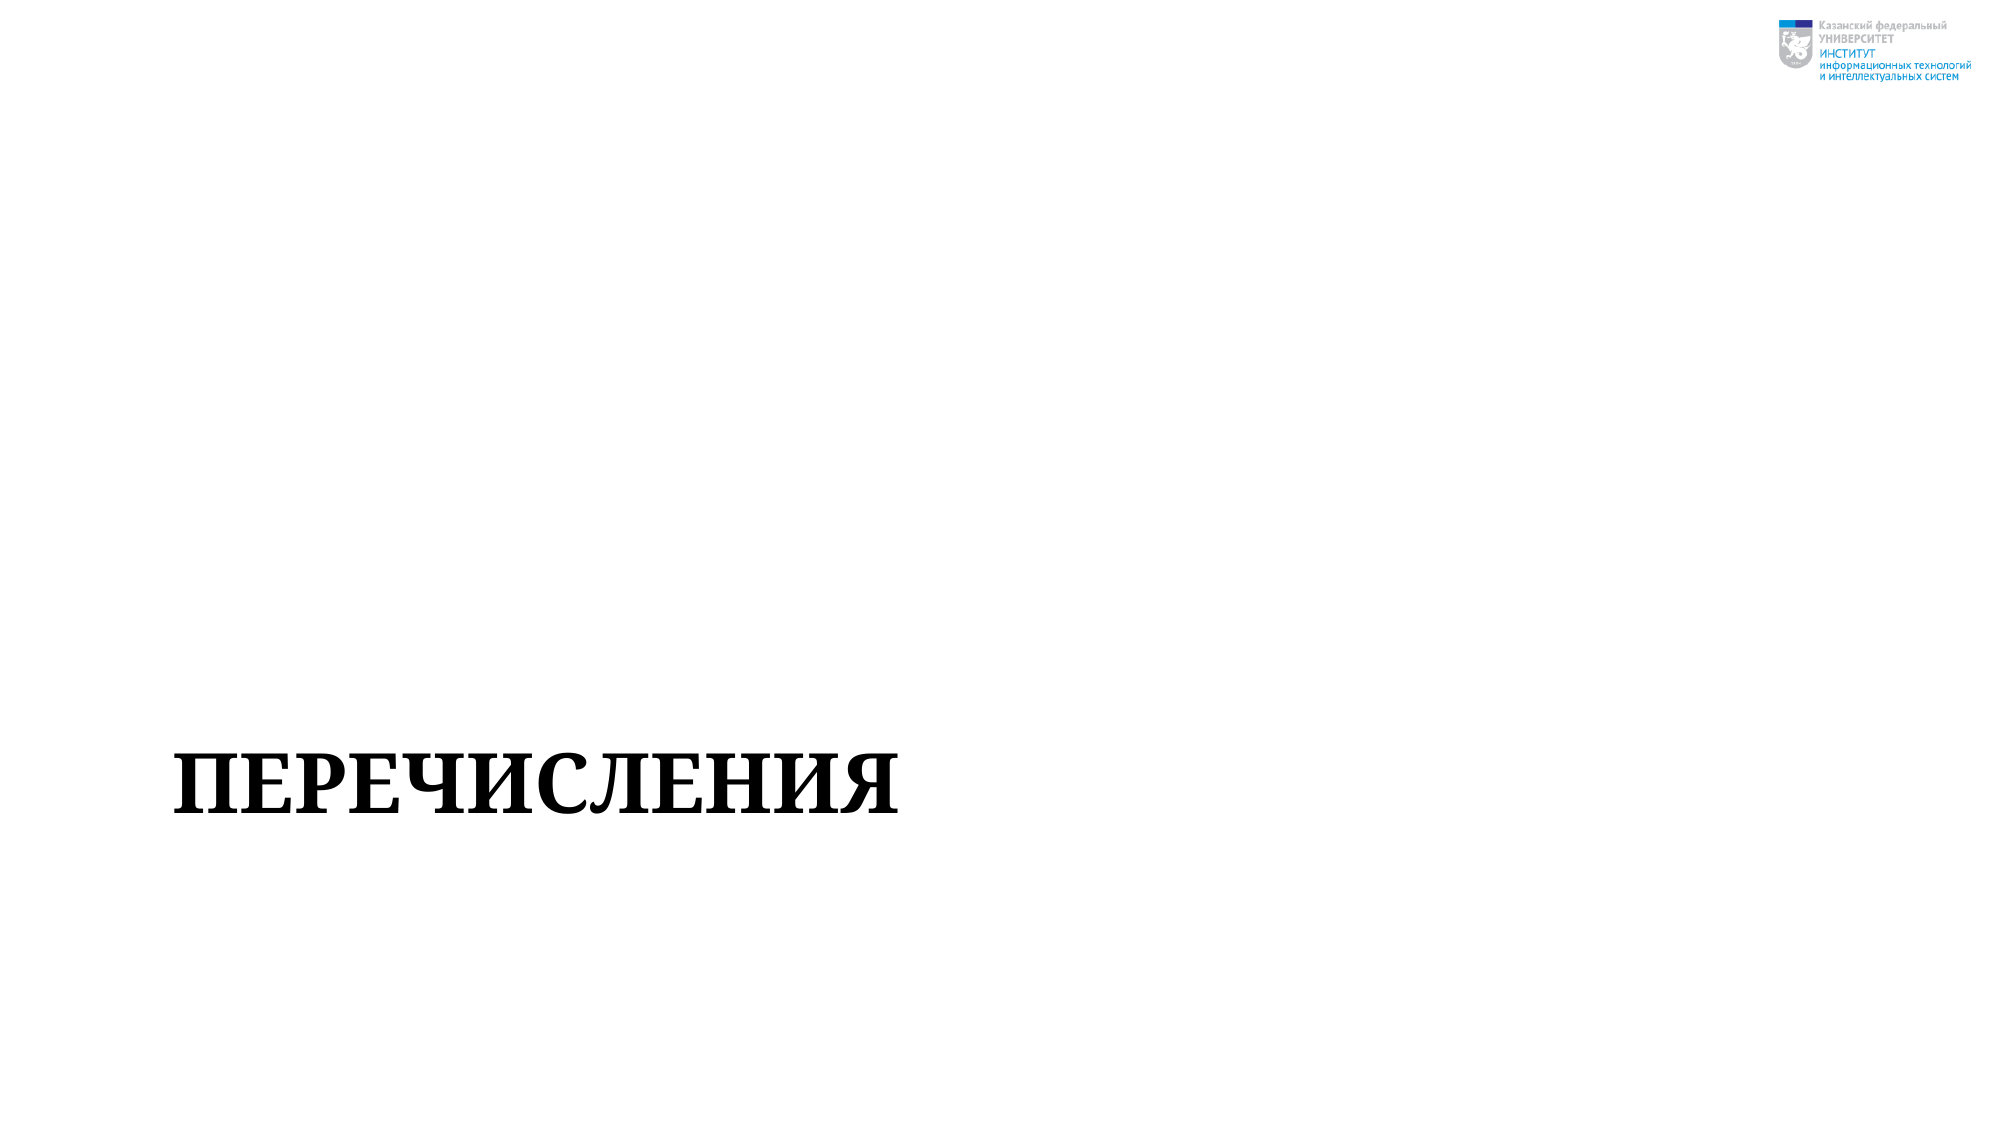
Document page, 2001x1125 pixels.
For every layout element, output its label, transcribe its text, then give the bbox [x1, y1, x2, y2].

title перечисления [157, 722, 1858, 947]
picture [1779, 20, 1971, 82]
